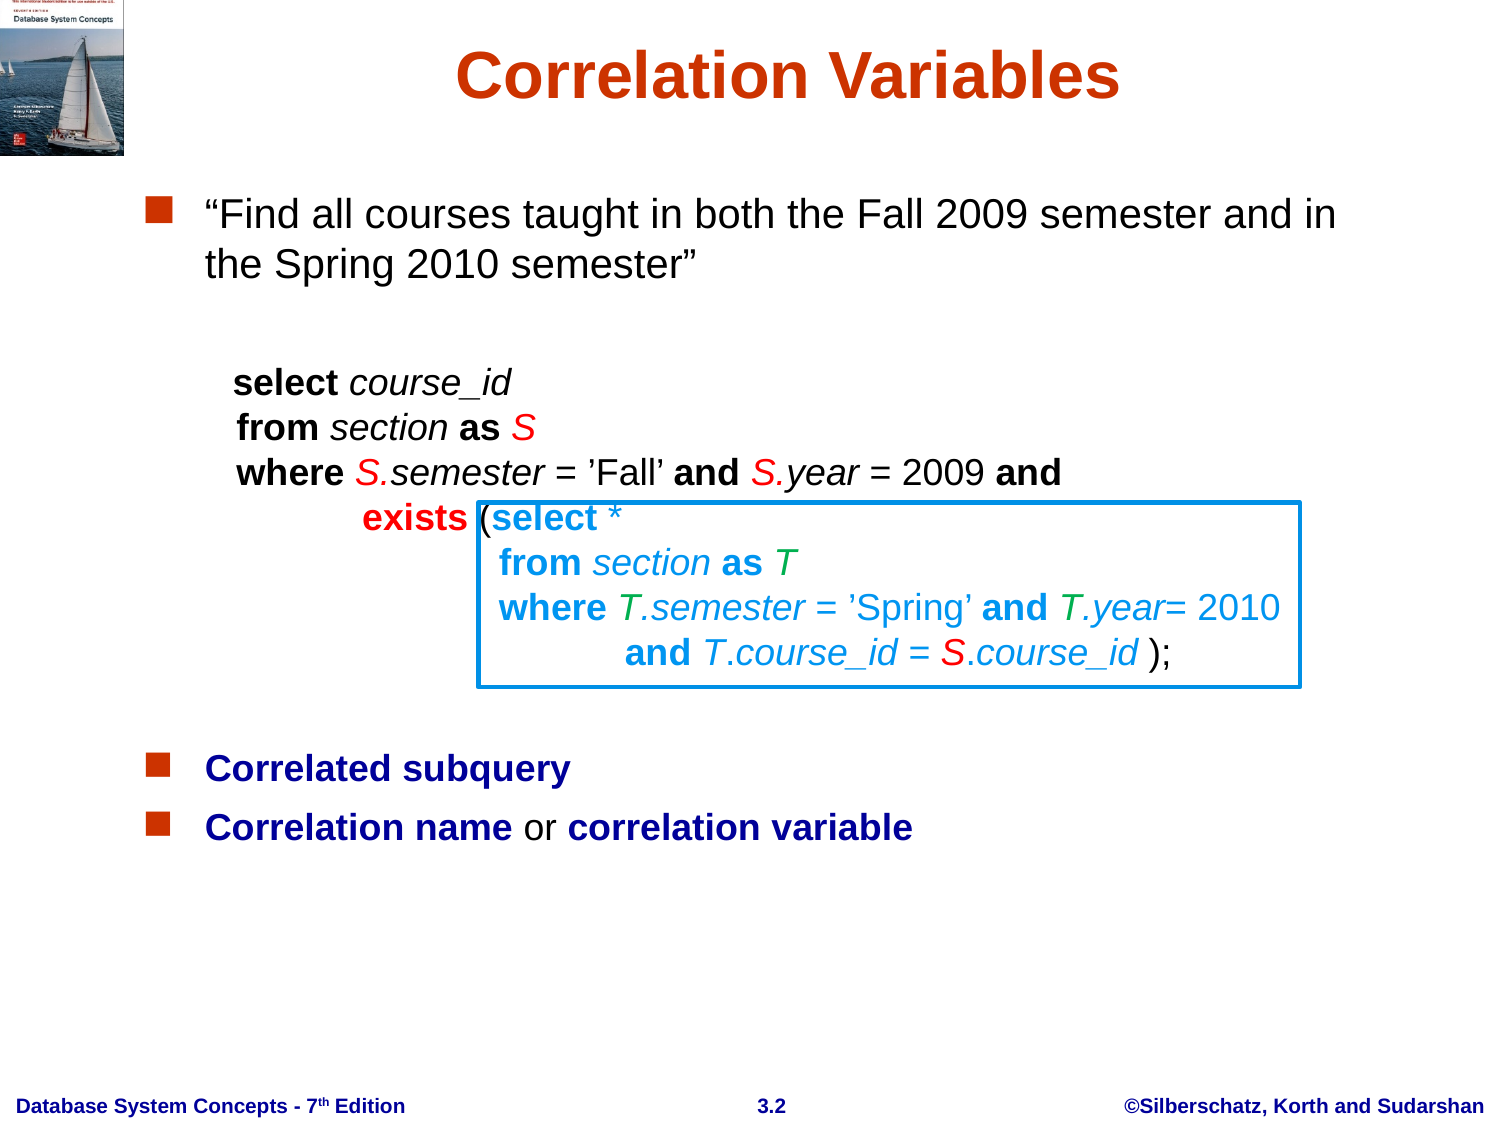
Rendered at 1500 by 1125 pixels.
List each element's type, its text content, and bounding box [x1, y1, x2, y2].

text_box [478, 502, 1300, 688]
title Correlation Variables [125, 18, 1452, 120]
list “Find all courses taught in both the Fall 2009 semester and in the Spring 2010 semester” select course_id from section as S where S.semester = ’Fall’ and S.year = 2009 and exists (select * from section as T where T.semester = ’Spring’ and T.year= 2010 and T.course_id = S.course_id ); Correlated subquery Correlation name or correlation variable [133, 179, 1391, 984]
picture [0, 0, 124, 156]
